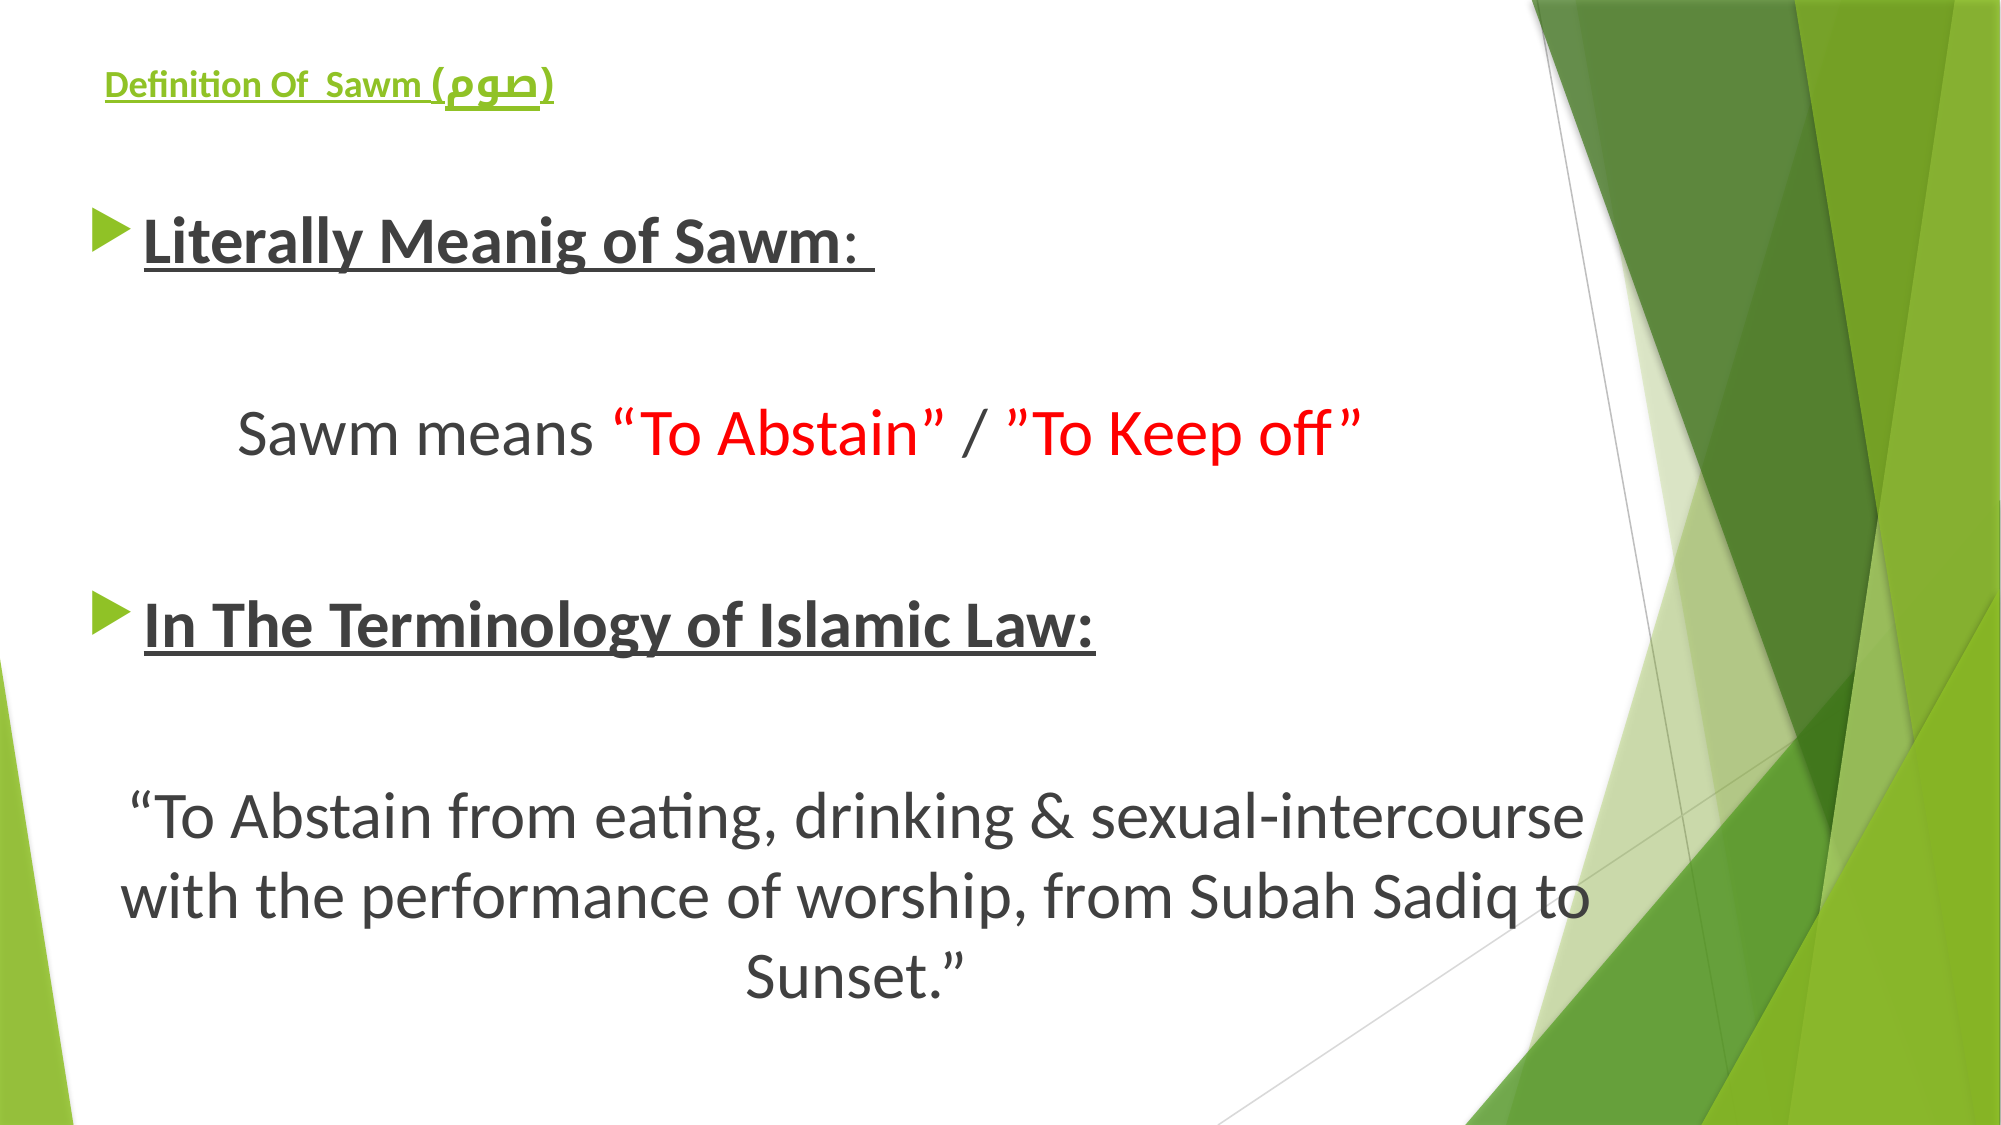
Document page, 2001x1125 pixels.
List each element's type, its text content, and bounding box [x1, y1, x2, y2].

list Literally Meanig of Sawm: Sawm means “To Abstain” / ”To Keep off” In The Terminology of Islamic Law: “To Abstain from eating, drinking & sexual-intercourse with the performance of worship, from Subah Sadiq to Sunset.” [72, 189, 1642, 1029]
title Definition Of Sawm (صوم) [89, 47, 1007, 166]
